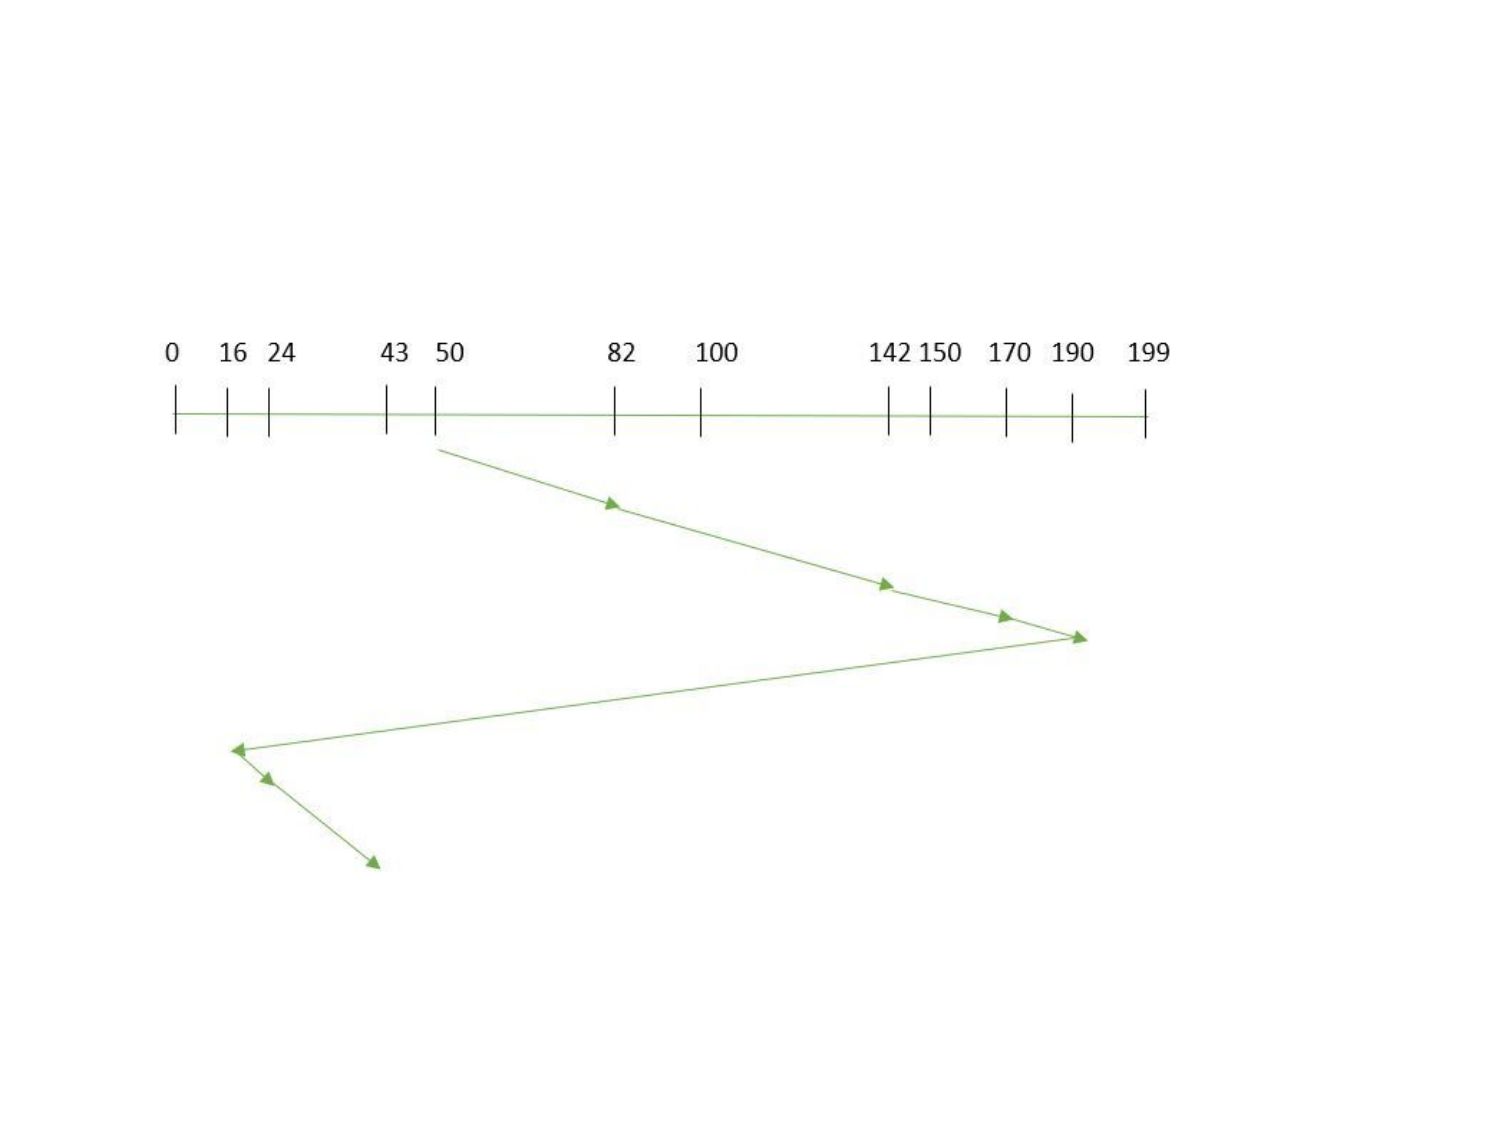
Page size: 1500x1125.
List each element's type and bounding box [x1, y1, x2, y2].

list [124, 274, 1234, 912]
